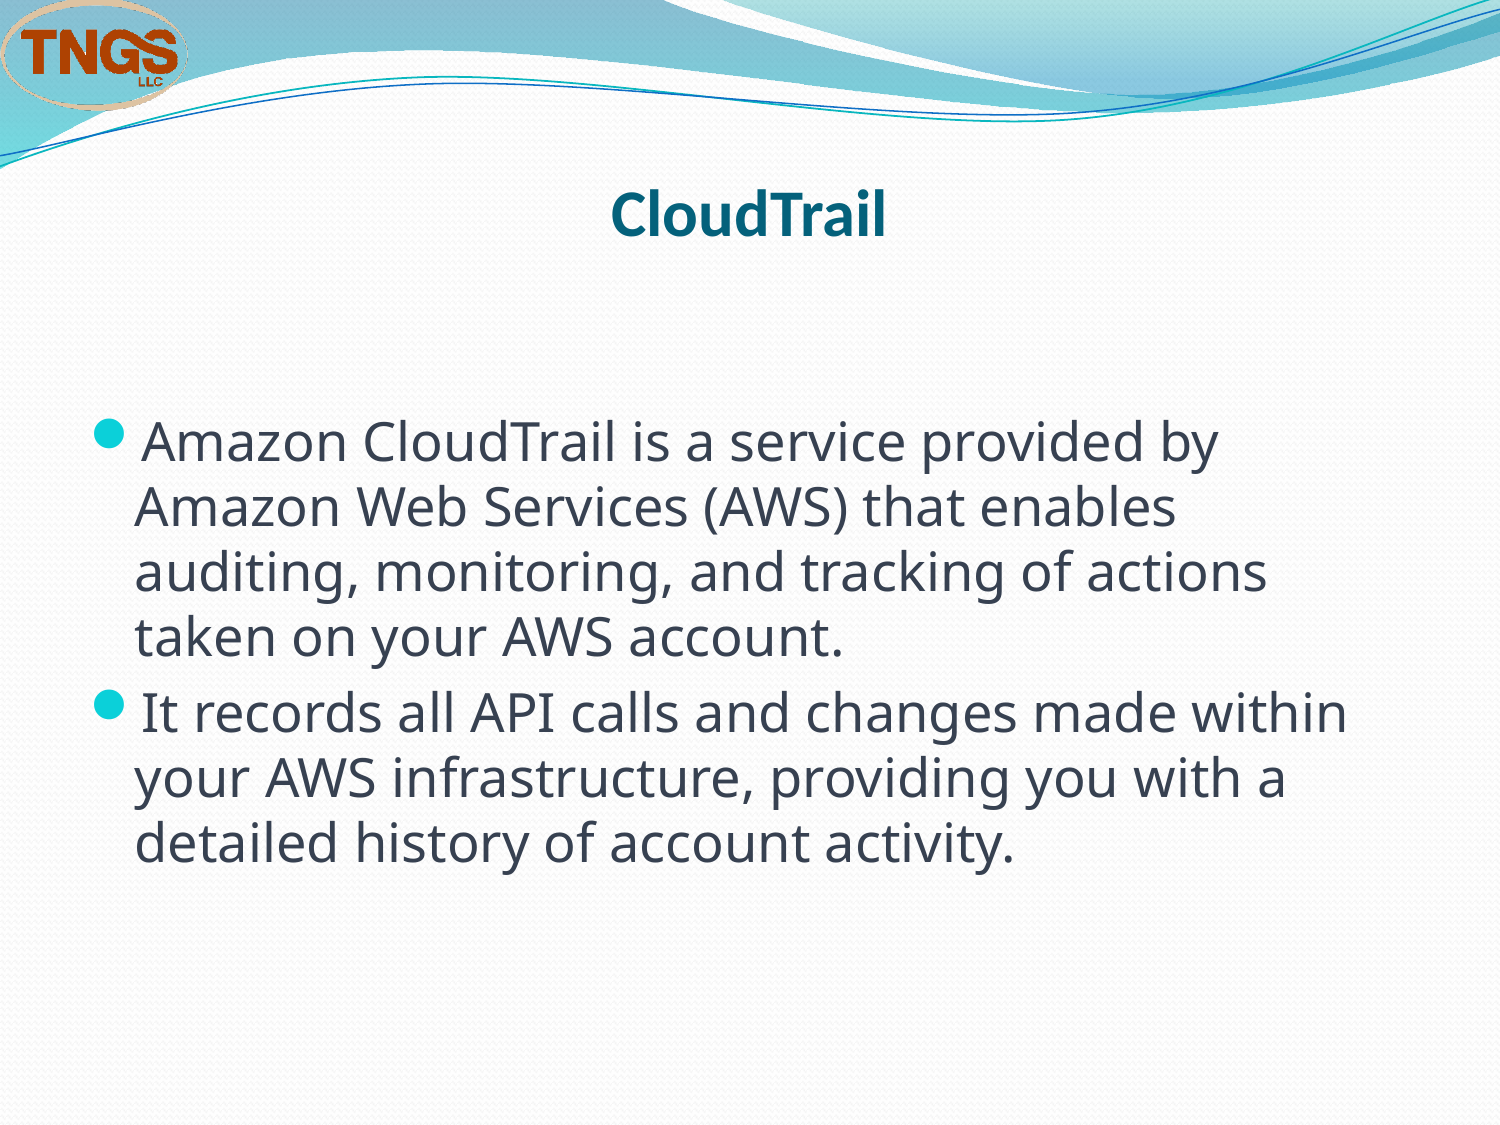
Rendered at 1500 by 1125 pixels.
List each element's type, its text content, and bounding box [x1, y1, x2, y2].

picture [0, 0, 188, 111]
list Amazon CloudTrail is a service provided by Amazon Web Services (AWS) that enables auditing, monitoring, and tracking of actions taken on your AWS account. It records all API calls and changes made within your AWS infrastructure, providing you with a detailed history of account activity. [75, 399, 1425, 1080]
title CloudTrail [74, 172, 1425, 250]
